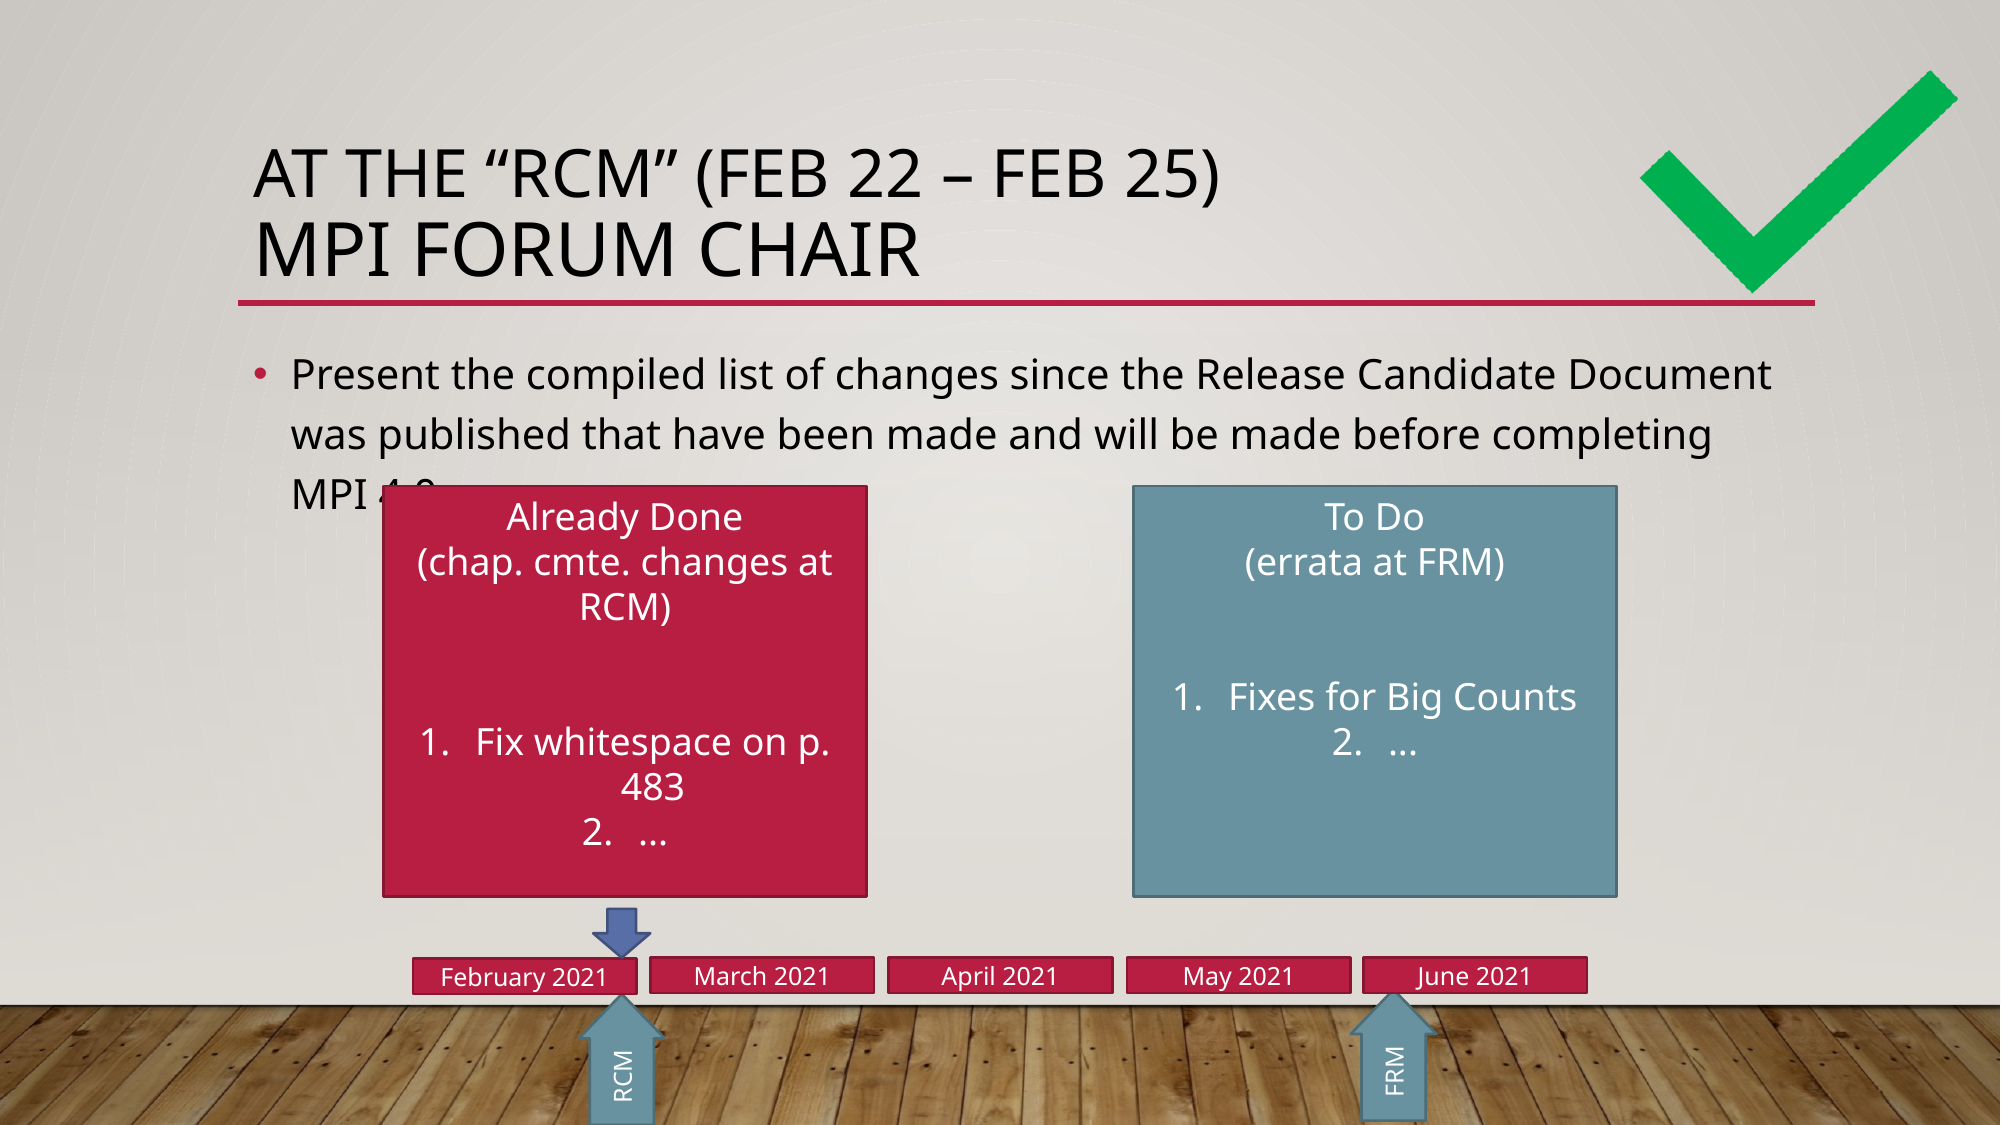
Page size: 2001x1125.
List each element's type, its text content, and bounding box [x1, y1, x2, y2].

picture [1588, 1005, 2000, 1125]
list Present the compiled list of changes since the Release Candidate Document was published that have been made and will be made before completing MPI 4.0. [238, 330, 1814, 897]
text_box To Do (errata at FRM) Fixes for Big Counts ... [1132, 485, 1618, 898]
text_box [412, 908, 1588, 1125]
title At the “RCM” (Feb 22 – Feb 25) MPI Forum Chair [238, 131, 1633, 305]
text_box Already Done (chap. cmte. changes at RCM) Fix whitespace on p. 483 ... [382, 485, 868, 898]
picture [0, 1005, 412, 1125]
picture [1633, 14, 1964, 346]
